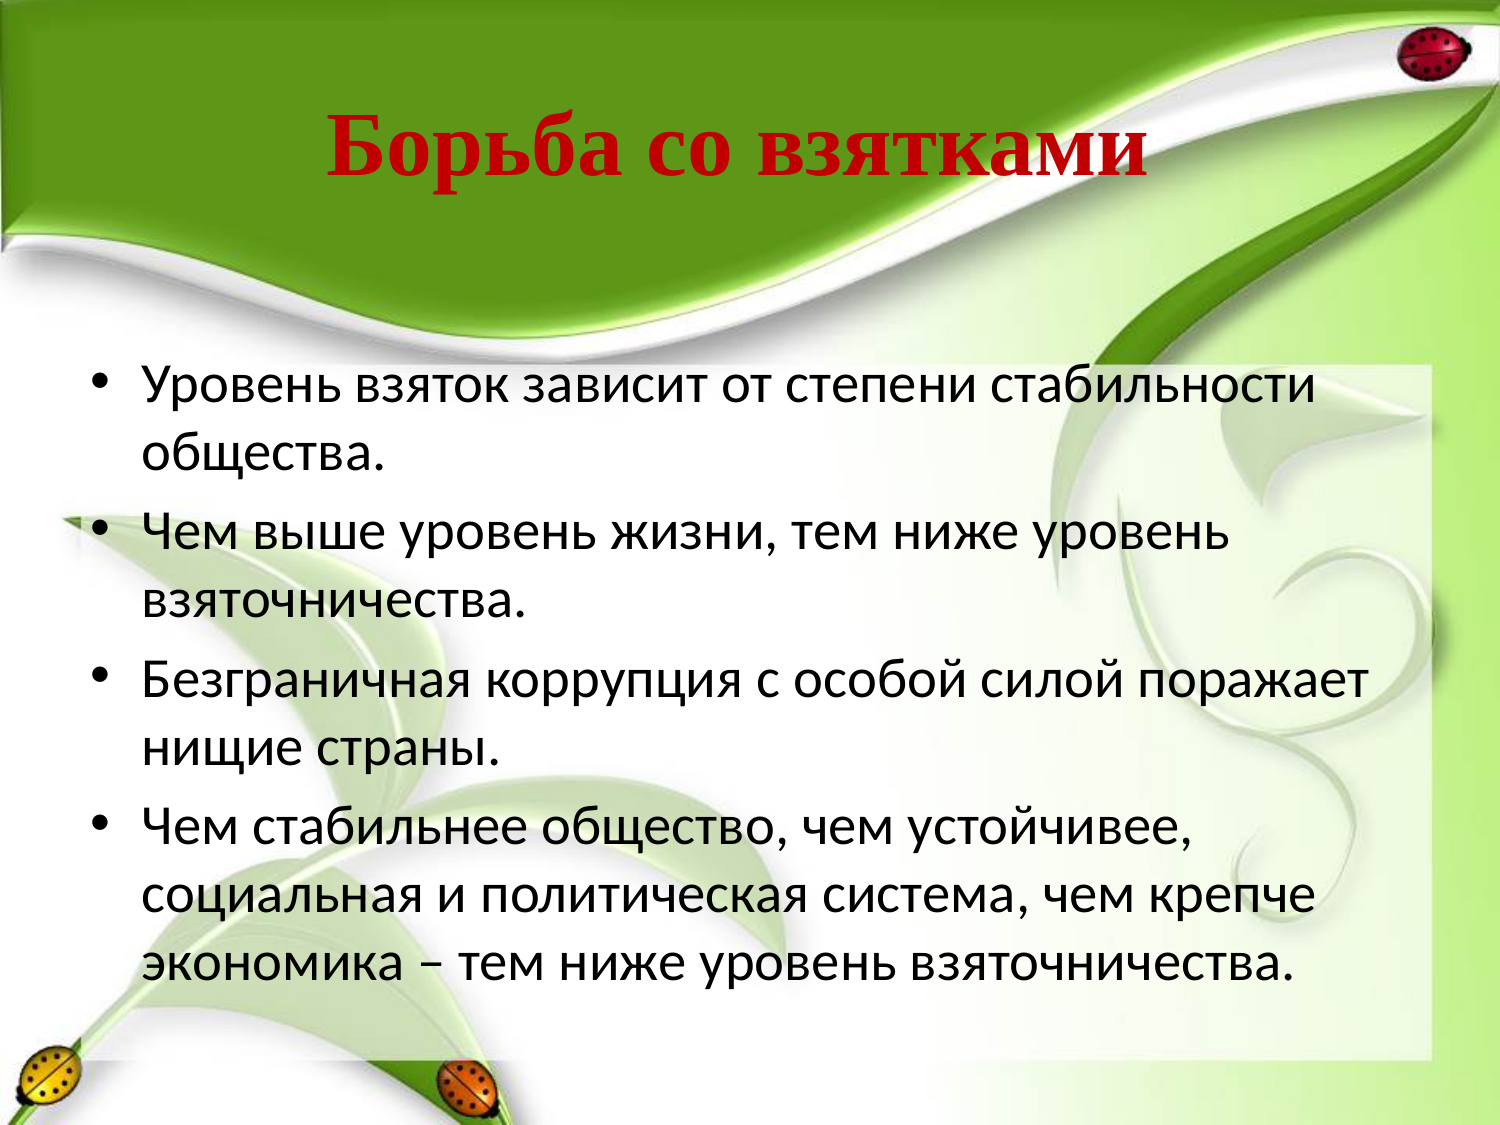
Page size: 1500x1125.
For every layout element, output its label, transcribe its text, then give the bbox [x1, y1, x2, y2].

list Уровень взяток зависит от степени стабильности общества. Чем выше уровень жизни, тем ниже уровень взяточничества. Безграничная коррупция с особой силой поражает нищие страны. Чем стабильнее общество, чем устойчивее, социальная и политическая система, чем крепче экономика – тем ниже уровень взяточничества. [75, 338, 1425, 1005]
title Борьба со взятками [75, 45, 1425, 233]
picture [0, 0, 1500, 1125]
